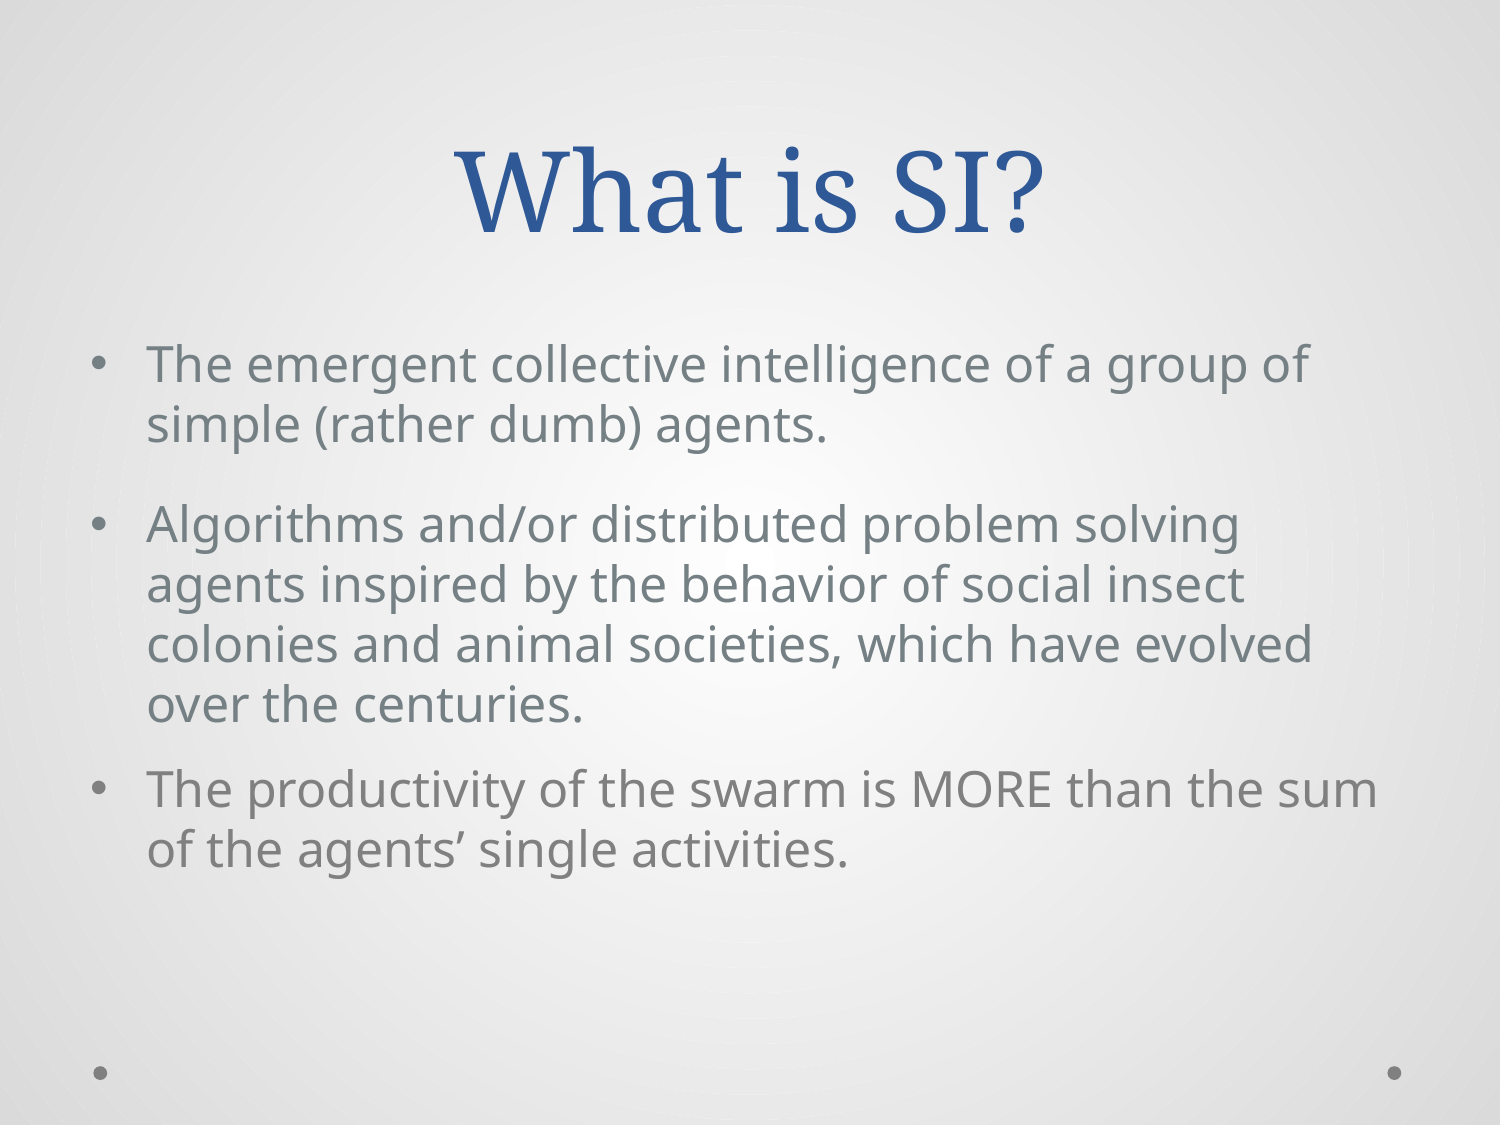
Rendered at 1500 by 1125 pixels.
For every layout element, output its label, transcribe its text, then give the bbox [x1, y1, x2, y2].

title What is SI? [75, 0, 1425, 263]
list The emergent collective intelligence of a group of simple (rather dumb) agents. Algorithms and/or distributed problem solving agents inspired by the behavior of social insect colonies and animal societies, which have evolved over the centuries. The productivity of the swarm is MORE than the sum of the agents’ single activities. [75, 324, 1425, 925]
